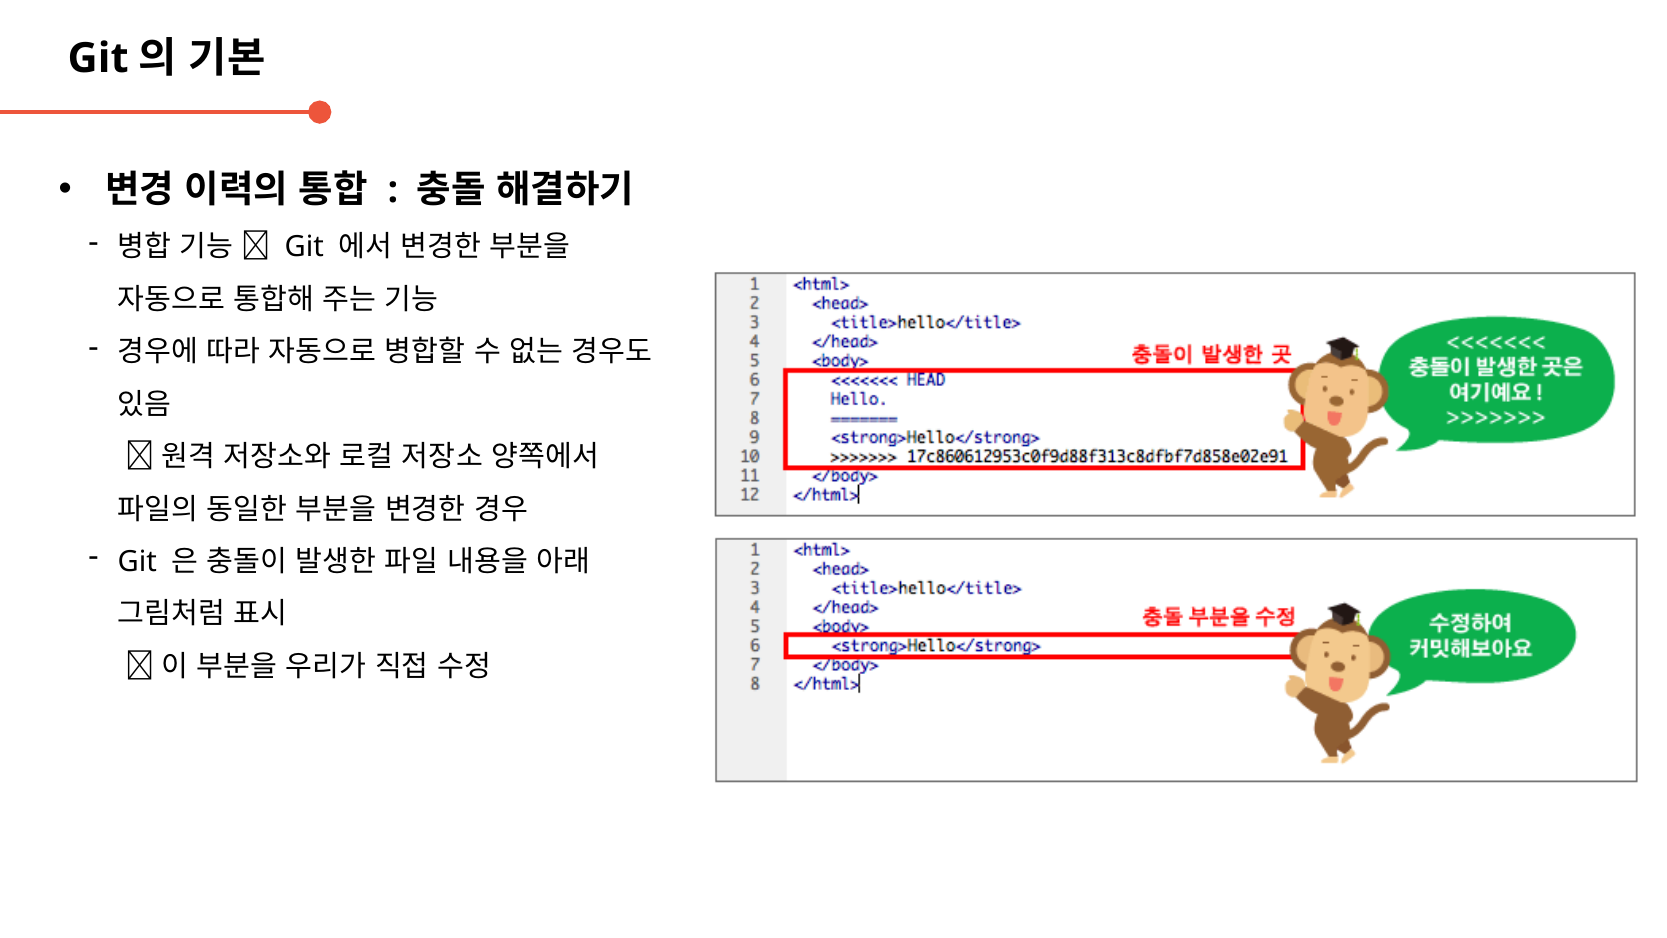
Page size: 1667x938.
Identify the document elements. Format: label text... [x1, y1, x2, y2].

text_box Git의 기본 [52, 23, 964, 88]
text_box 변경 이력의 통합 : 충돌 해결하기 병합 기능  Git 에서 변경한 부분을 자동으로 통합해 주는 기능 경우에 따라 자동으로 병합할 수 없는 경우도 있음  원격 저장소와 로컬 저장소 양쪽에서 파일의 동일한 부분을 변경한 경우 Git 은 충돌이 발생한 파일 내용을 아래 그림처럼 표시  이 부분을 우리가 직접 수정 [43, 135, 677, 690]
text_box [704, 263, 1649, 792]
